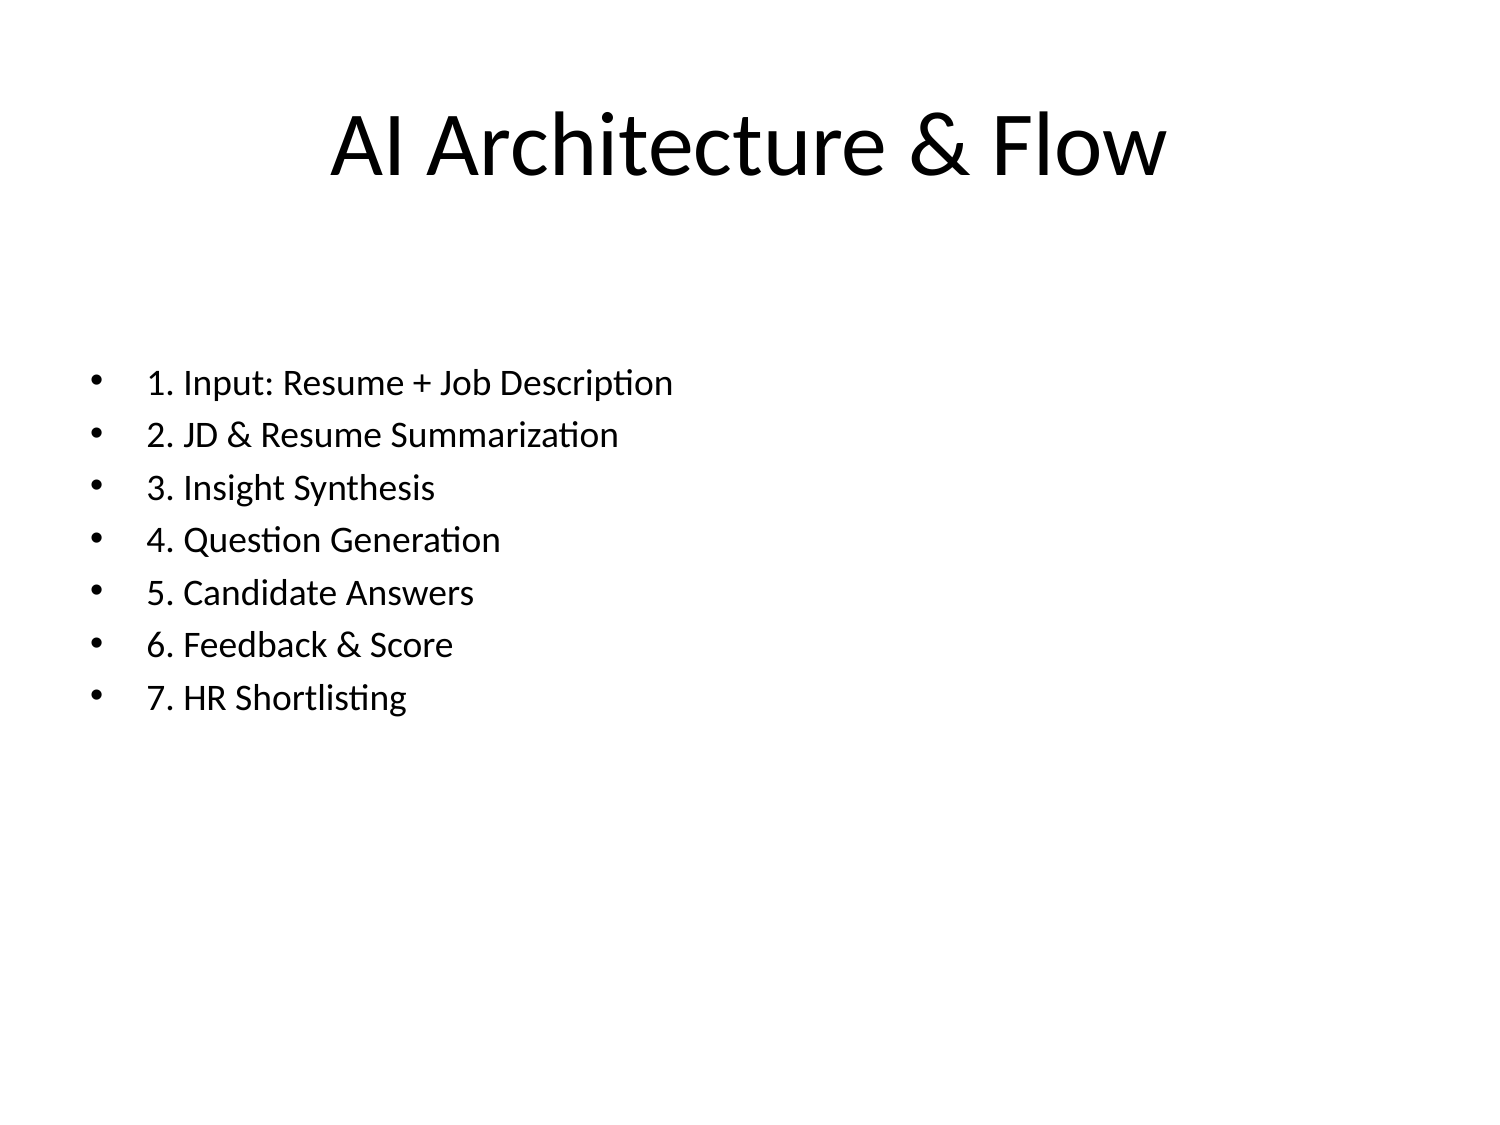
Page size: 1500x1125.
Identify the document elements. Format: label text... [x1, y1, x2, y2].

list 1. Input: Resume + Job Description 2. JD & Resume Summarization 3. Insight Synthesis 4. Question Generation 5. Candidate Answers 6. Feedback & Score 7. HR Shortlisting [75, 262, 1425, 1005]
title AI Architecture & Flow [75, 45, 1425, 233]
